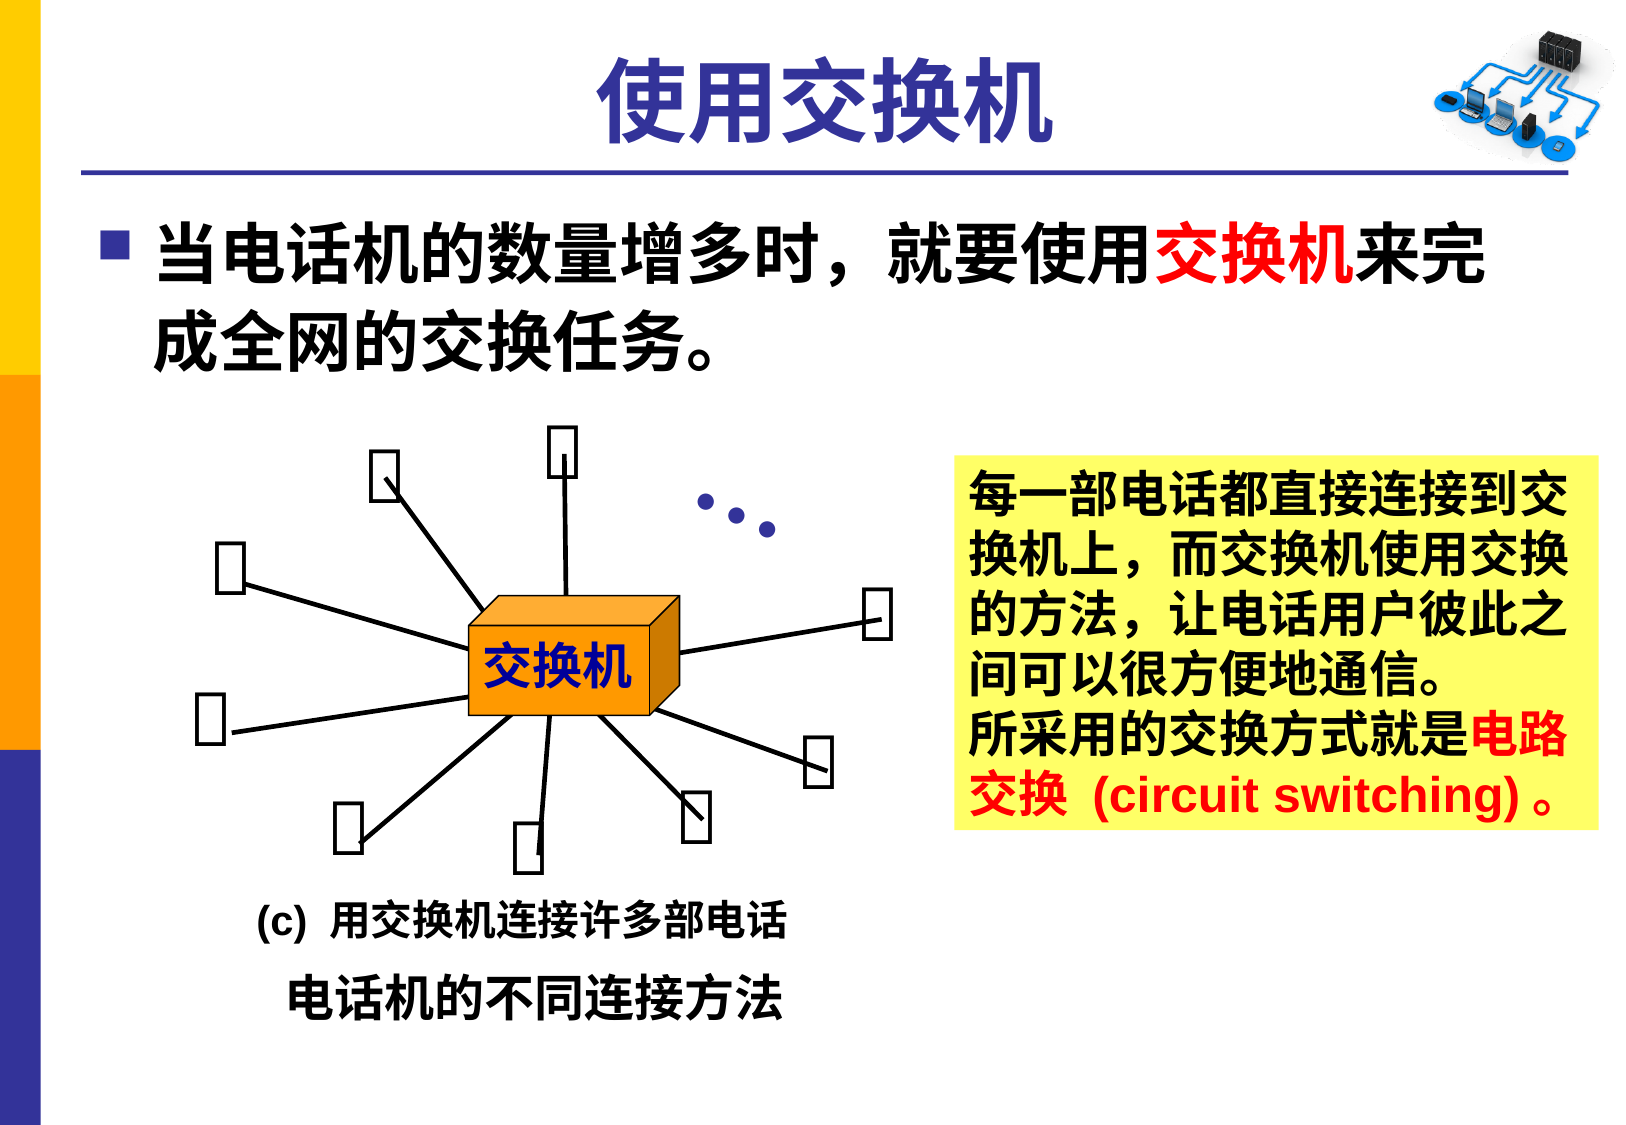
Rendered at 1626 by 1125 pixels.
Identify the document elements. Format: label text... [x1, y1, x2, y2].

text_box [650, 598, 679, 714]
text_box 每一部电话都直接连接到交换机上，而交换机使用交换的方法，让电话用户彼此之间可以很方便地通信。 所采用的交换方式就是电路交换 (circuit switching)。 [954, 455, 1599, 831]
list 当电话机的数量增多时，就要使用交换机来完成全网的交换任务。 [81, 196, 1569, 1006]
picture [1431, 30, 1616, 165]
text_box  [525, 397, 619, 503]
text_box  [491, 793, 586, 886]
text_box 交换机 [467, 627, 648, 703]
text_box  [173, 663, 268, 769]
text_box  [781, 707, 875, 813]
text_box  [659, 762, 754, 867]
text_box  [193, 513, 288, 618]
text_box 电话机的不同连接方法 [78, 958, 990, 1034]
title 使用交换机 [81, 30, 1569, 161]
text_box … [663, 397, 838, 574]
text_box 主机 [469, 596, 679, 625]
text_box  [311, 772, 406, 878]
text_box  [348, 420, 442, 526]
text_box [468, 595, 680, 716]
text_box (c) 用交换机连接许多部电话 [175, 886, 859, 952]
text_box  [840, 558, 934, 664]
